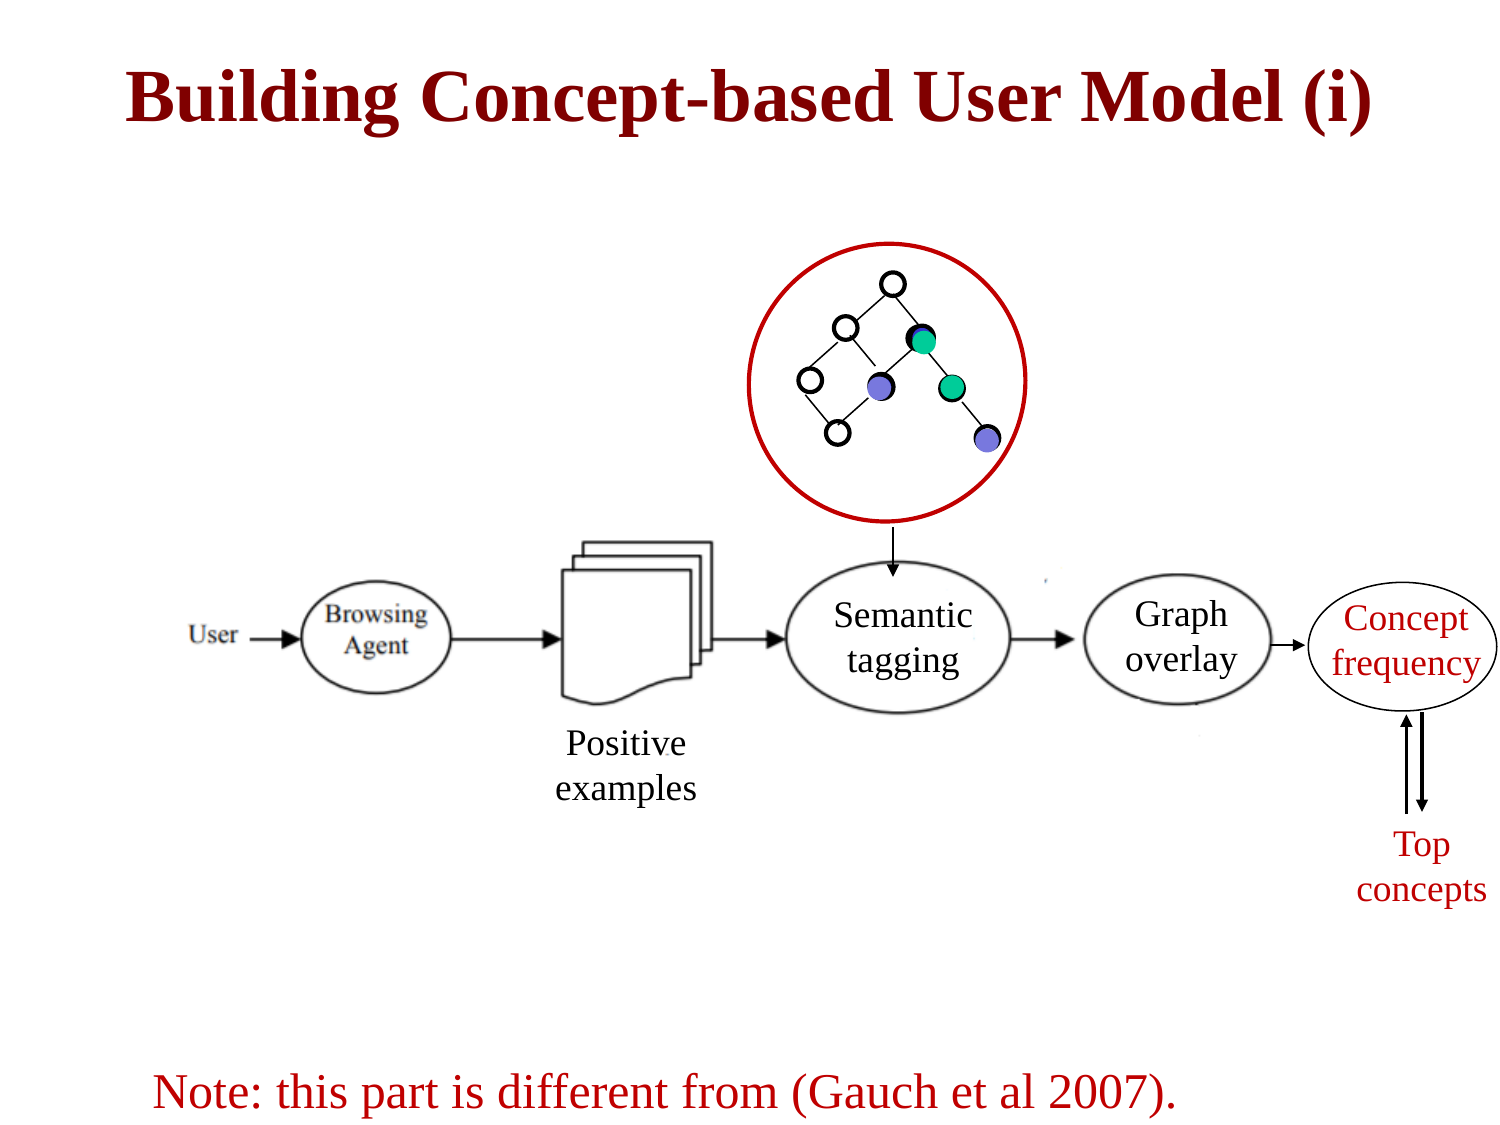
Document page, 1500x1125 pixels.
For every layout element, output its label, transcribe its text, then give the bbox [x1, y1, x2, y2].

title Building Concept-based User Model (i) [64, 0, 1436, 186]
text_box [869, 325, 935, 374]
text_box Positive examples [540, 783, 713, 816]
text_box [867, 376, 1000, 453]
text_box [912, 330, 965, 374]
picture [158, 500, 1294, 777]
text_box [749, 242, 1025, 578]
text_box Note: this part is different from (Gauch et al 2007). [137, 1051, 1322, 1125]
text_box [1269, 582, 1500, 919]
